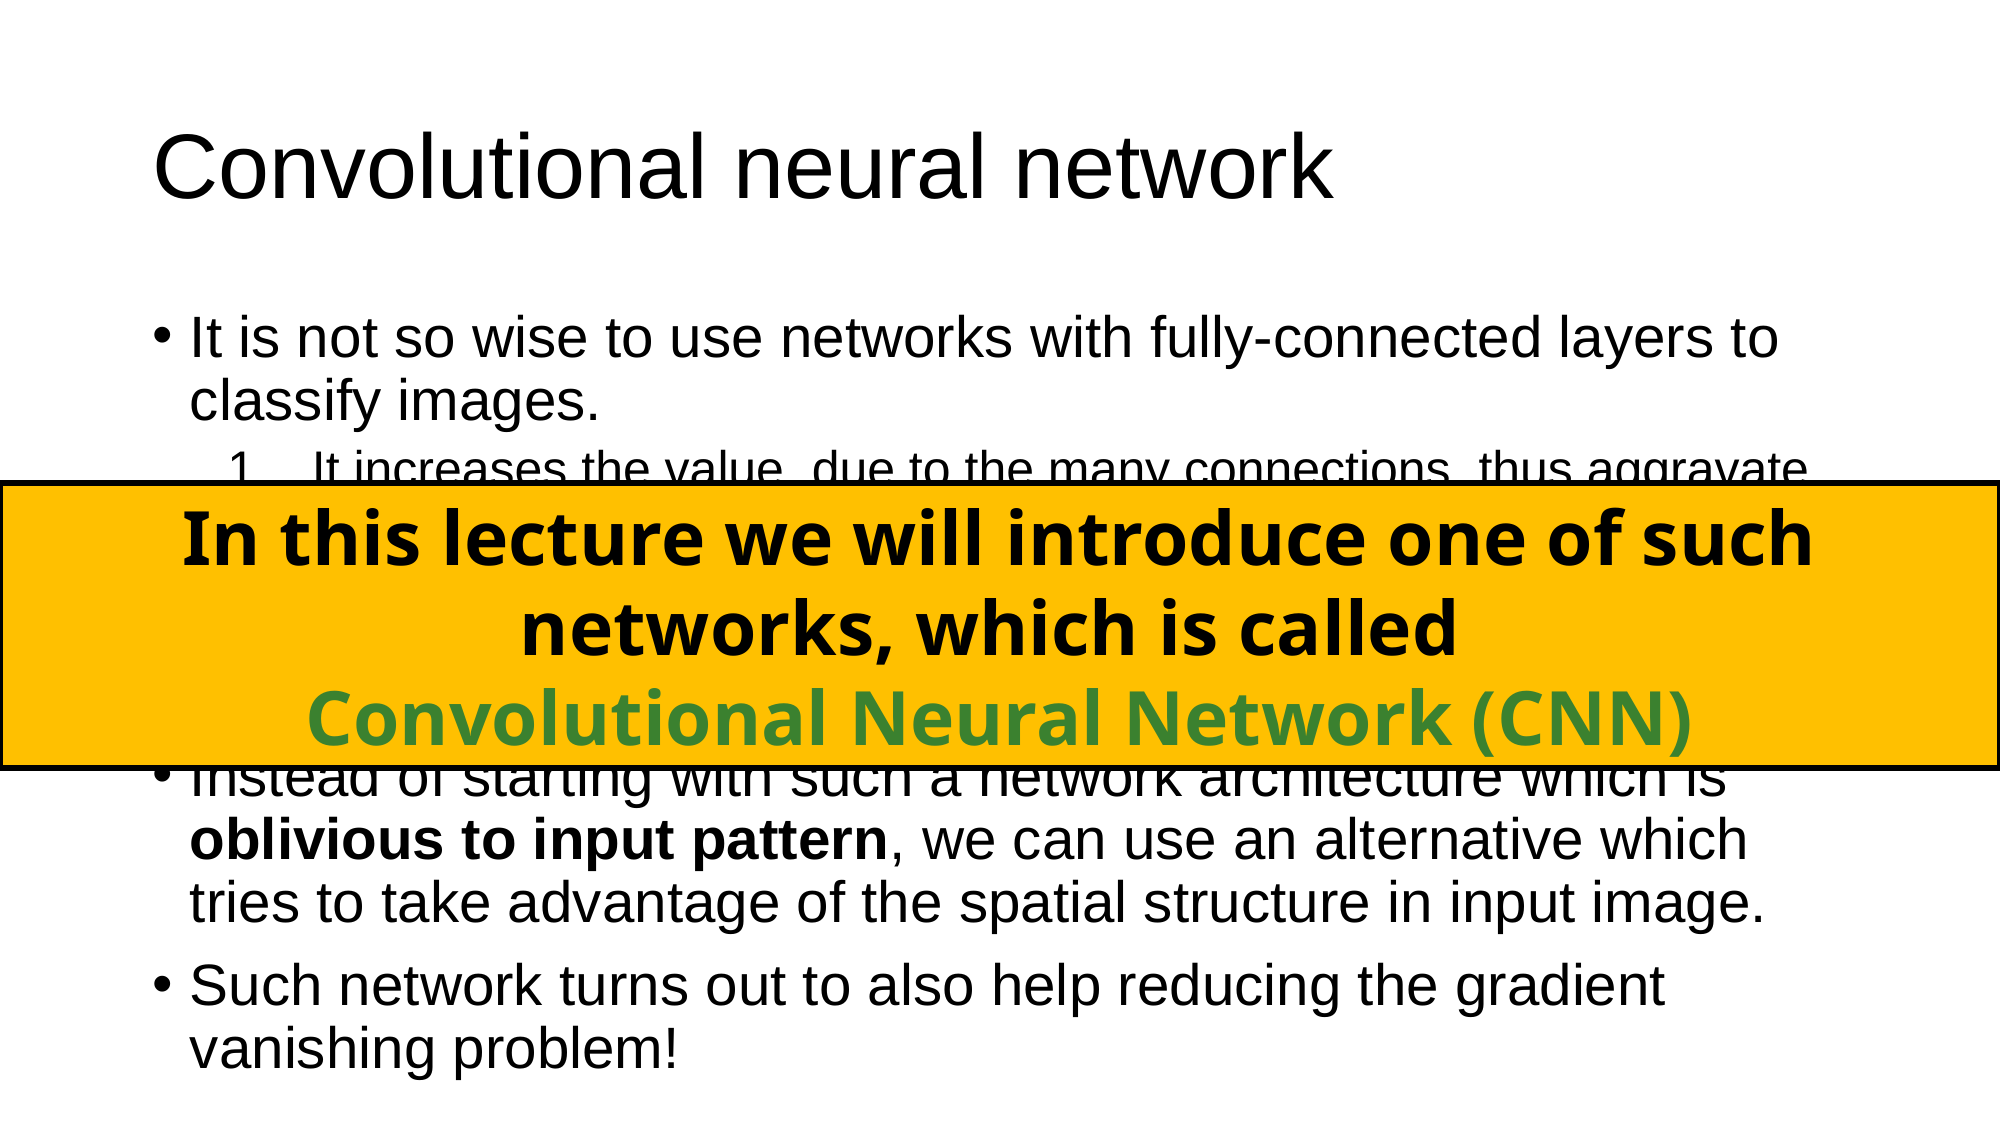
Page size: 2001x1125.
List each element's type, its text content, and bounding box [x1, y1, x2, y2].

text_box In this lecture we will introduce one of such networks, which is called Convolutional Neural Network (CNN) [0, 483, 2000, 768]
title Convolutional neural network [137, 59, 1863, 278]
